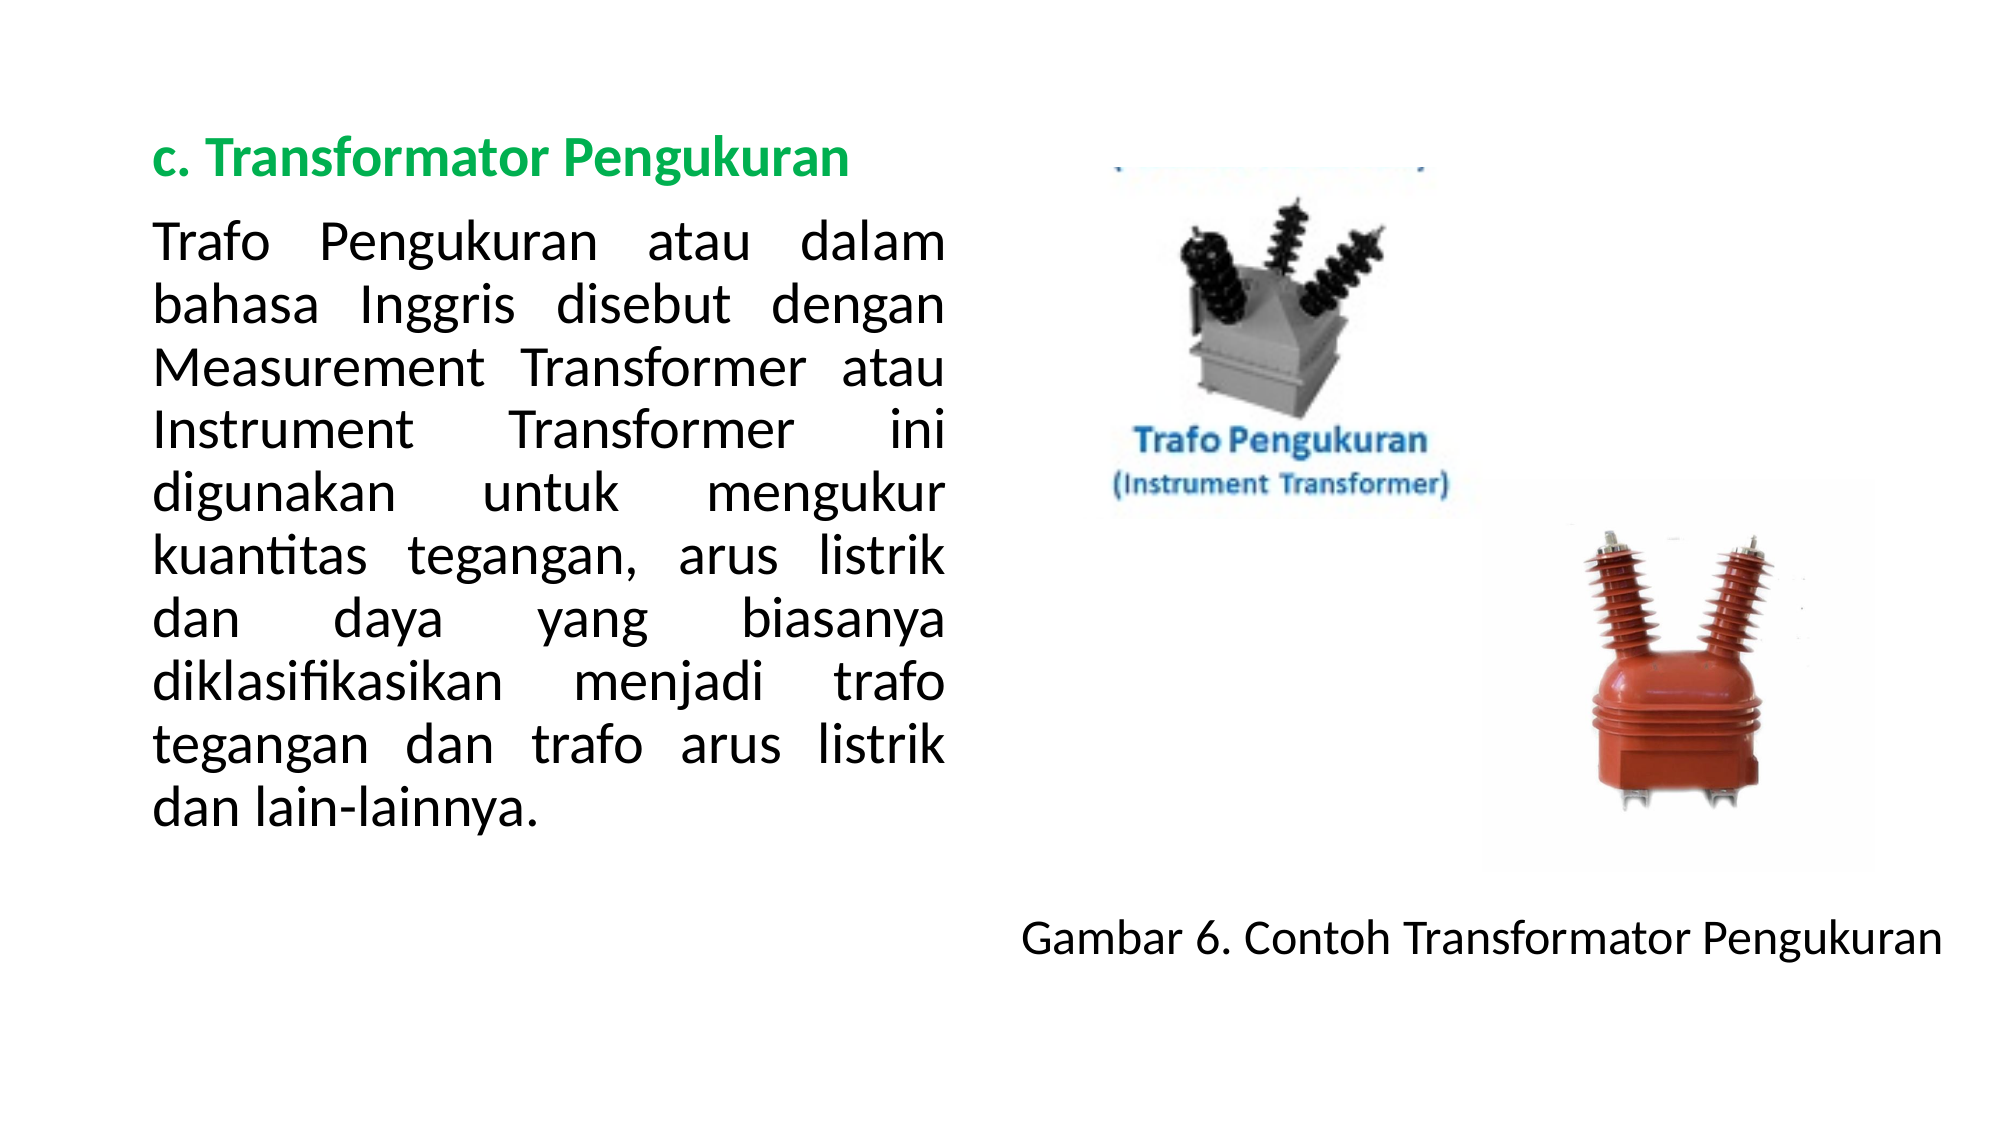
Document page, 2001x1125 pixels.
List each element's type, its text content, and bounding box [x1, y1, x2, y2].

picture [1082, 167, 1875, 872]
text_box c. Transformator Pengukuran Trafo Pengukuran atau dalam bahasa Inggris disebut dengan Measurement Transformer atau Instrument Transformer ini digunakan untuk mengukur kuantitas tegangan, arus listrik dan daya yang biasanya diklasifikasikan menjadi trafo tegangan dan trafo arus listrik dan lain-lainnya. [137, 119, 962, 953]
text_box Gambar 6. Contoh Transformator Pengukuran [1006, 896, 1959, 972]
